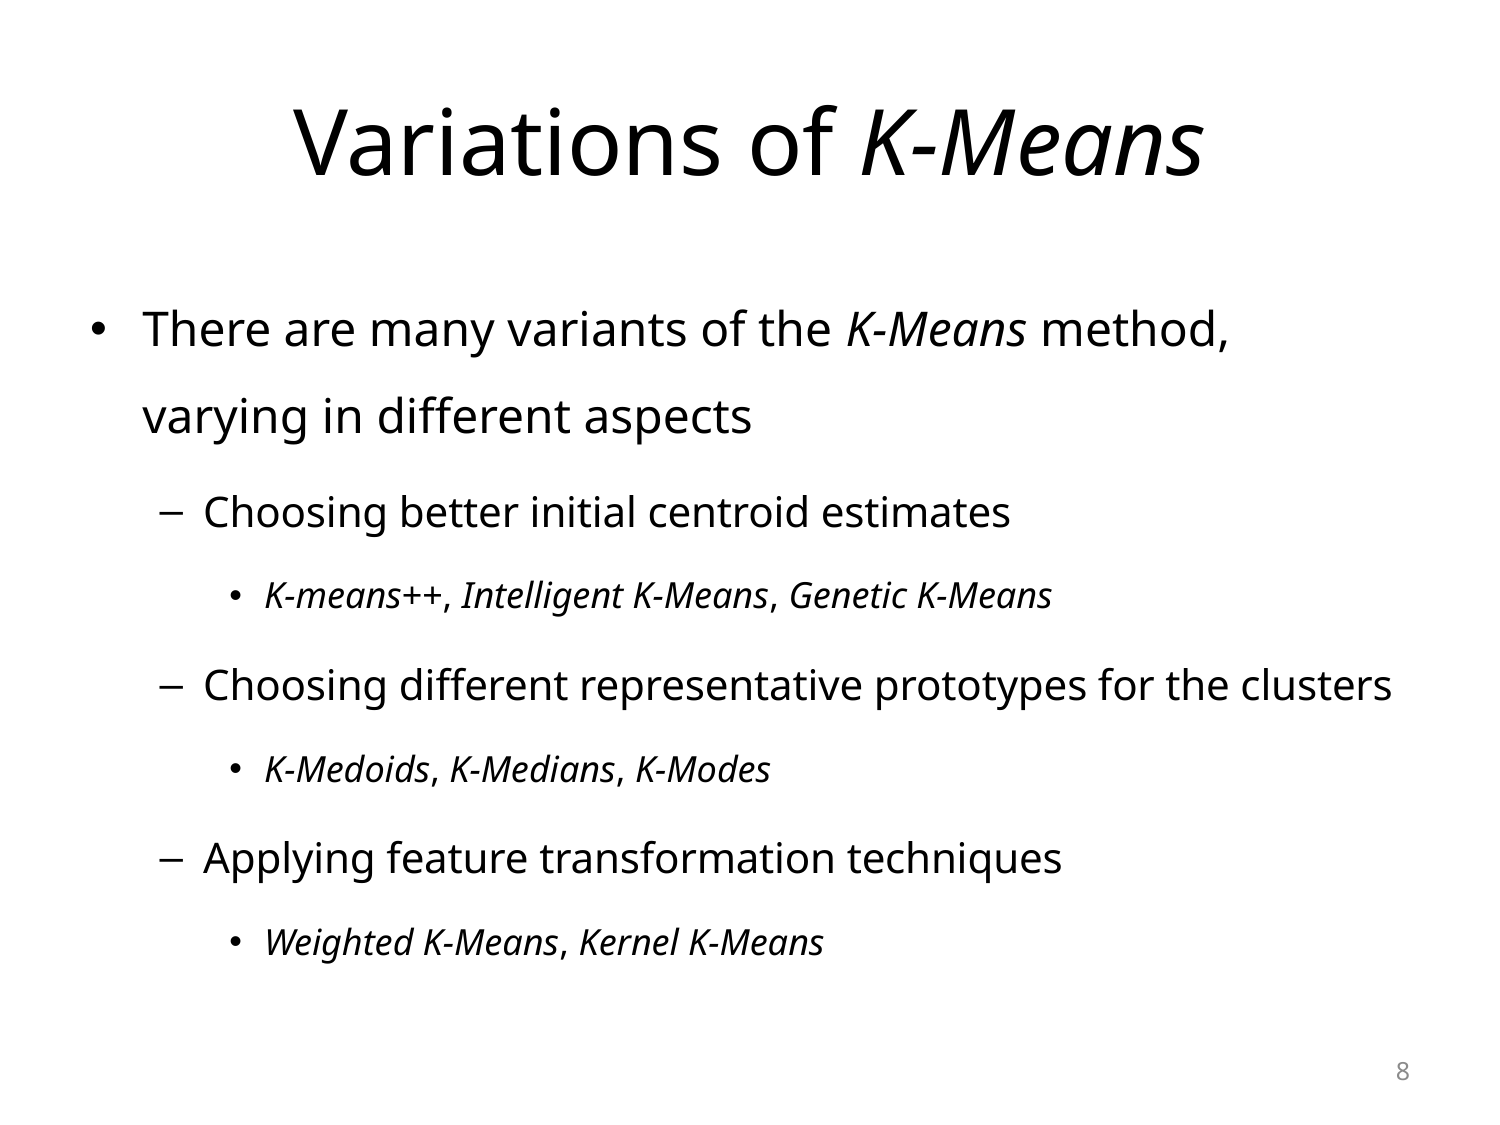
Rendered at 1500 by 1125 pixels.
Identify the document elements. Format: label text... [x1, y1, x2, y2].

list There are many variants of the K-Means method, varying in different aspects Choosing better initial centroid estimates K-means++, Intelligent K-Means, Genetic K-Means Choosing different representative prototypes for the clusters K-Medoids, K-Medians, K-Modes Applying feature transformation techniques Weighted K-Means, Kernel K-Means [75, 262, 1425, 1005]
slide_number 8 [1074, 1042, 1425, 1103]
title Variations of K-Means [75, 45, 1425, 233]
